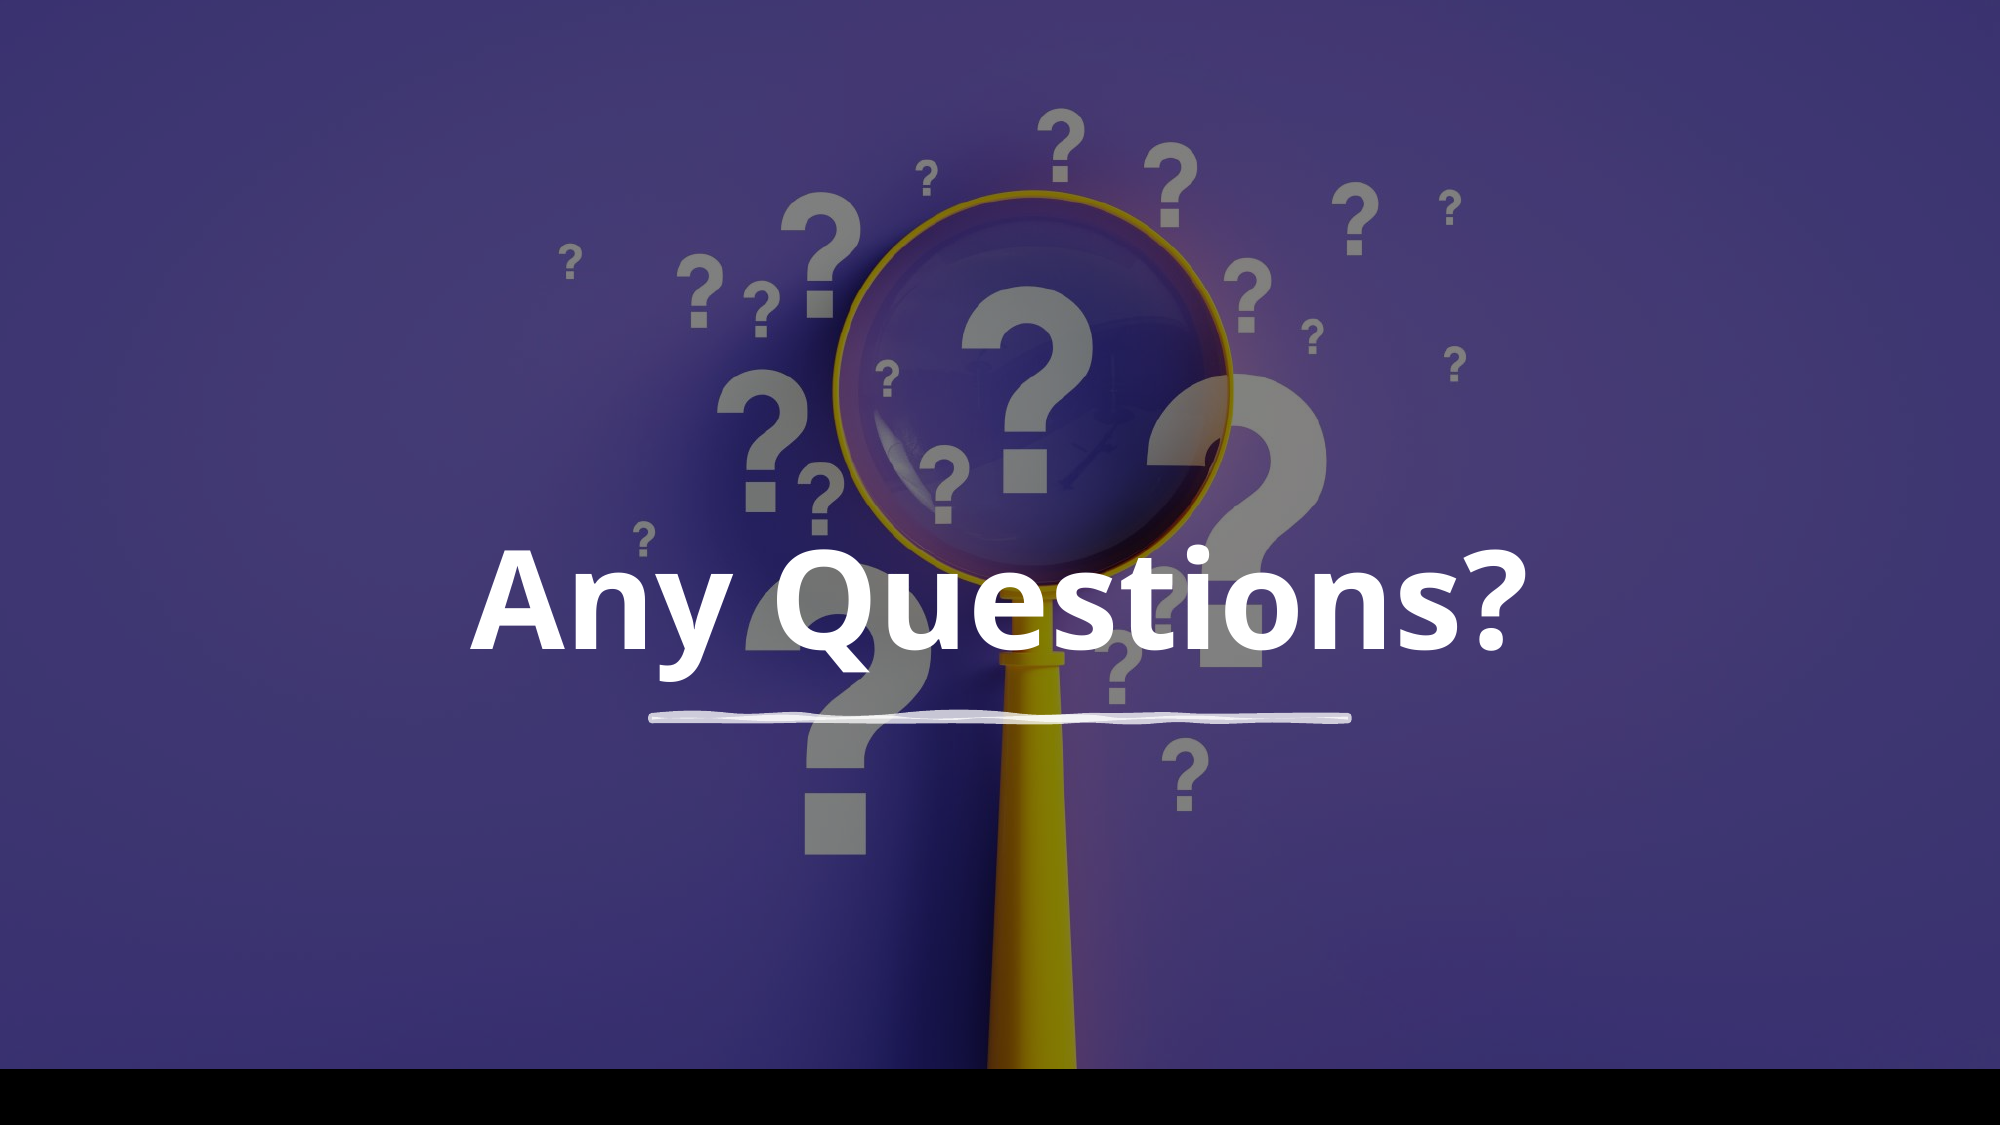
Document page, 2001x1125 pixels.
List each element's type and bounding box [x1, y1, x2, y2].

picture [0, 0, 2000, 1069]
text_box [0, 1069, 2000, 1125]
